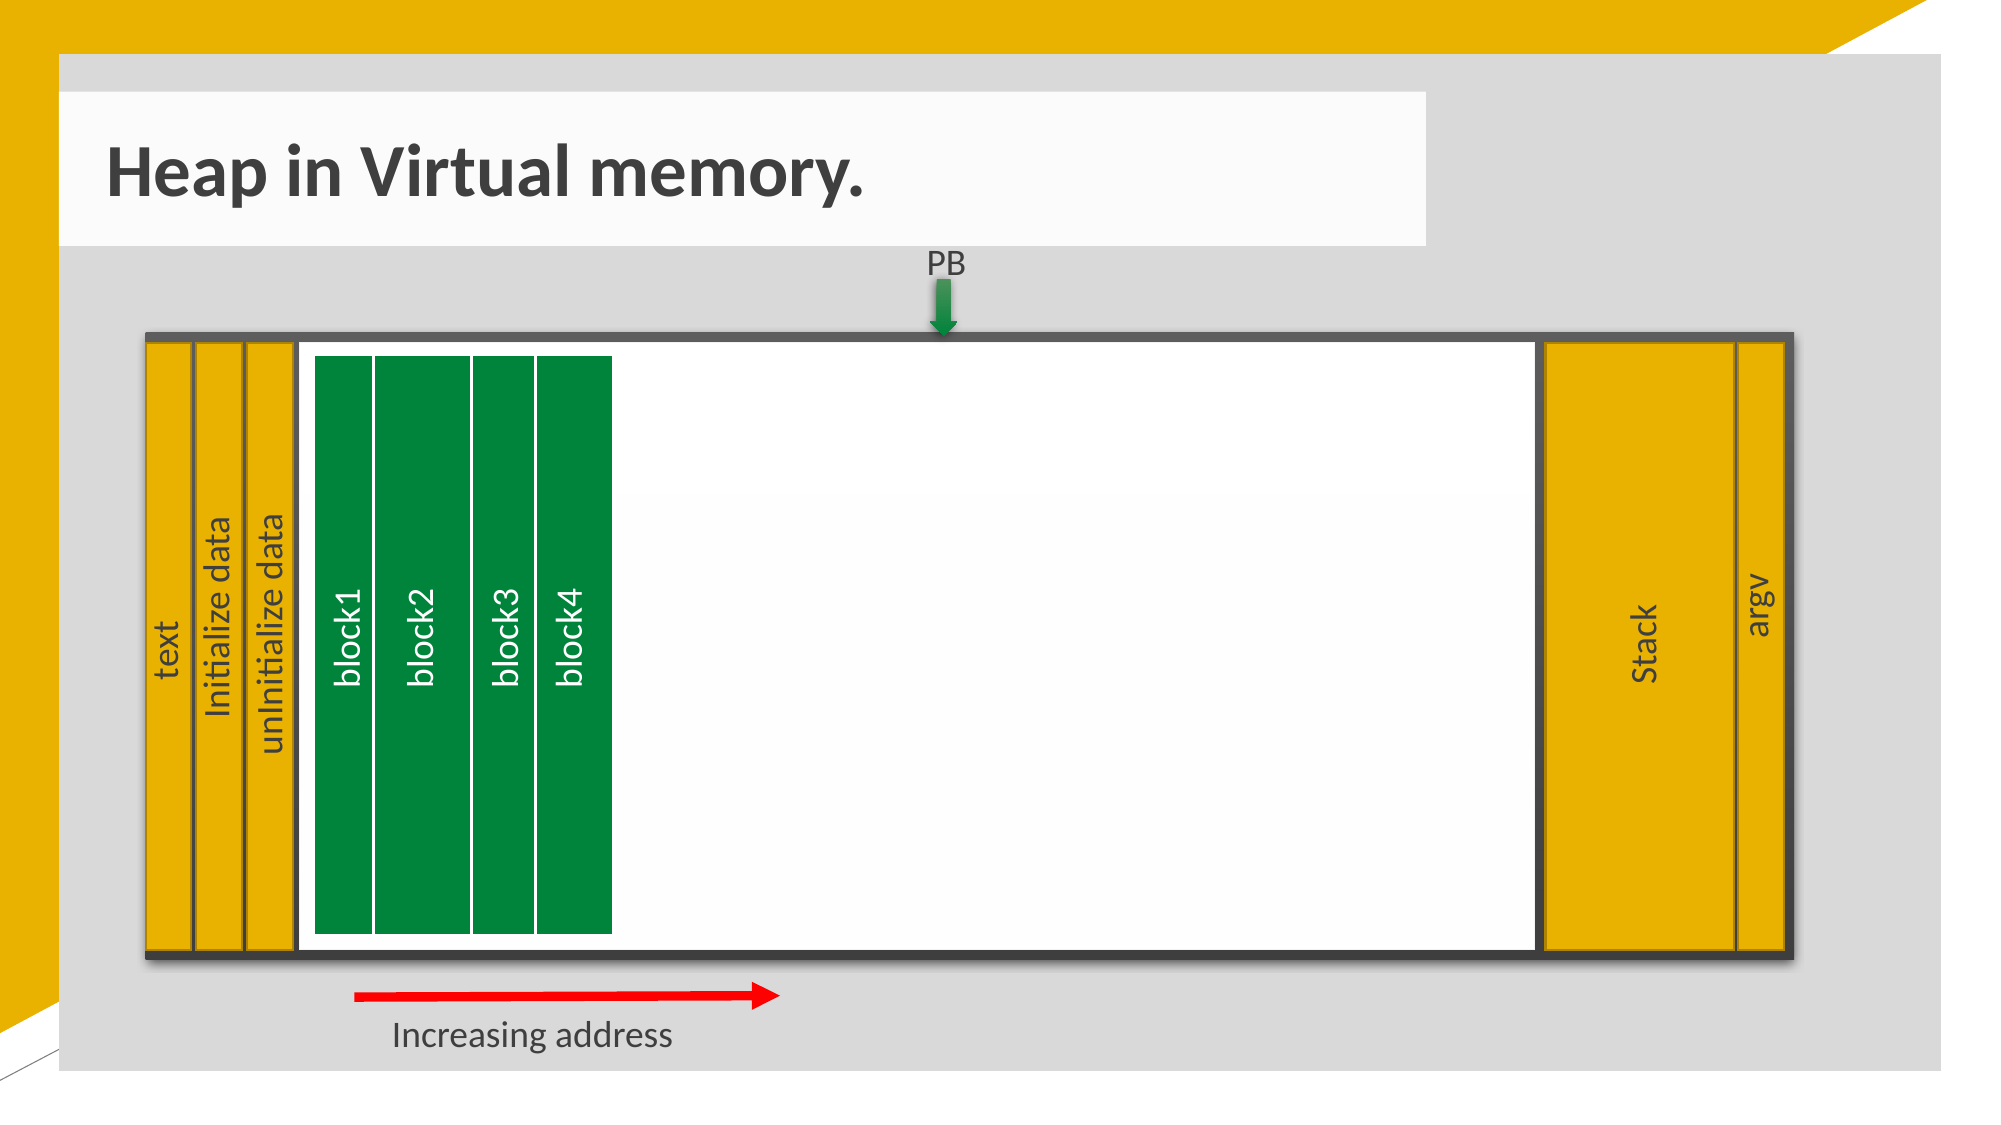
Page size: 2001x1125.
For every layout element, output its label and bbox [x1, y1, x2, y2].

picture [58, 53, 1942, 1072]
